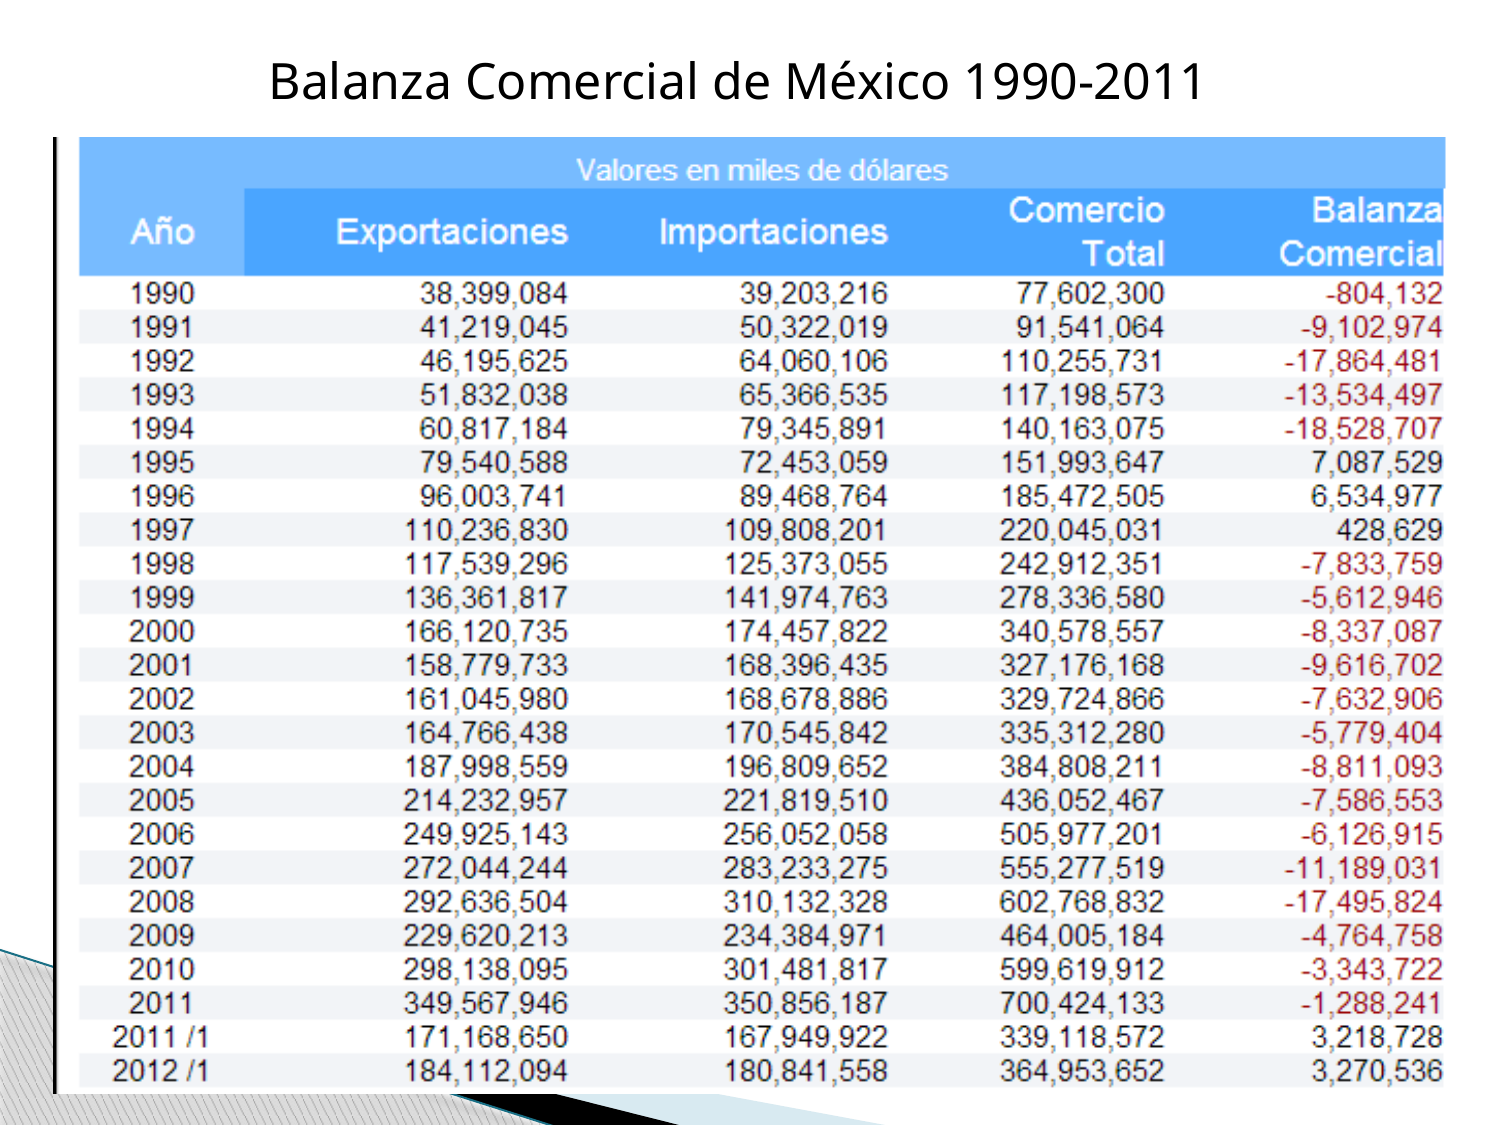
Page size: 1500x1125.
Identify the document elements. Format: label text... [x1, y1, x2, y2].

text_box Balanza Comercial de México 1990-2011 [253, 42, 1387, 118]
picture [52, 136, 1448, 1095]
